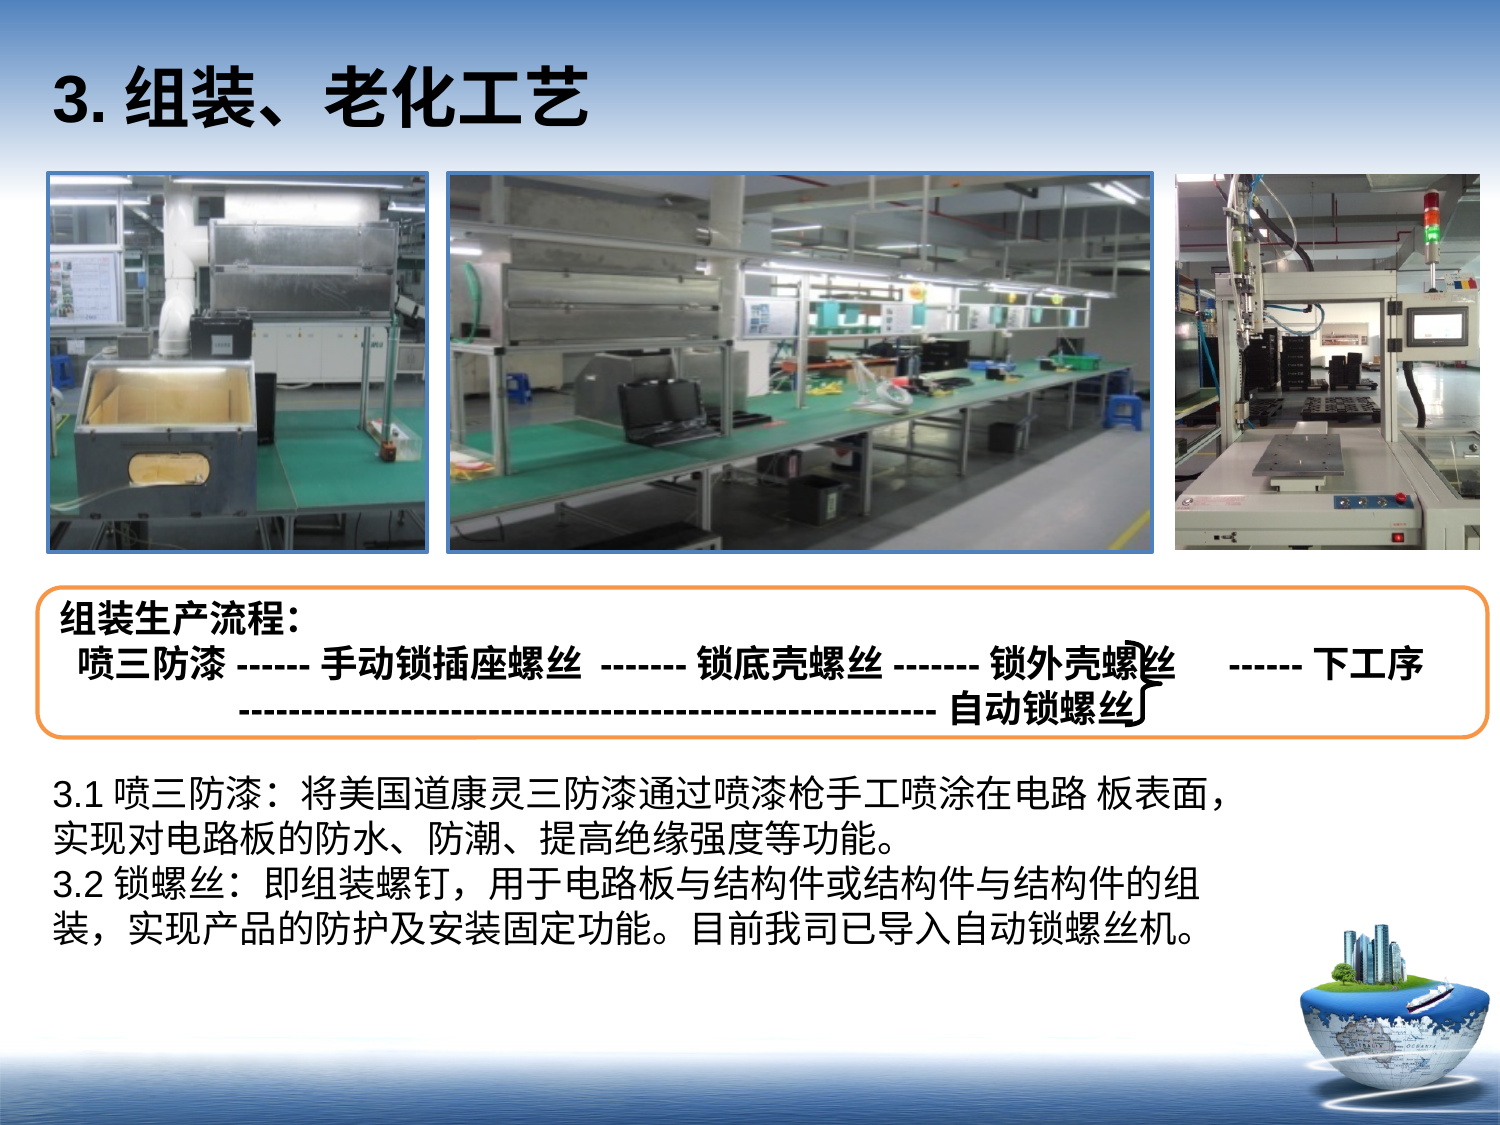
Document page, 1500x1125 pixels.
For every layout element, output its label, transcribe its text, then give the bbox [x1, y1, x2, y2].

picture [1174, 174, 1481, 551]
text_box 组装生产流程： 喷三防漆------手动锁插座螺丝 -------锁底壳螺丝-------锁外壳螺丝 ------下工序 --------------------------------------------------------自动锁螺丝 [35, 585, 1490, 740]
picture [49, 174, 426, 551]
text_box 3.组装、老化工艺 [37, 37, 885, 143]
text_box 3.1喷三防漆：将美国道康灵三防漆通过喷漆枪手工喷涂在电路 板表面，实现对电路板的防水、防潮、提高绝缘强度等功能。 3.2锁螺丝：即组装螺钉，用于电路板与结构件或结构件与结构件的组装，实现产品的防护及安装固定功能。目前我司已导入自动锁螺丝机。 [37, 762, 1288, 958]
picture [449, 174, 1151, 551]
text_box [1124, 642, 1161, 725]
picture [0, 920, 1500, 1125]
